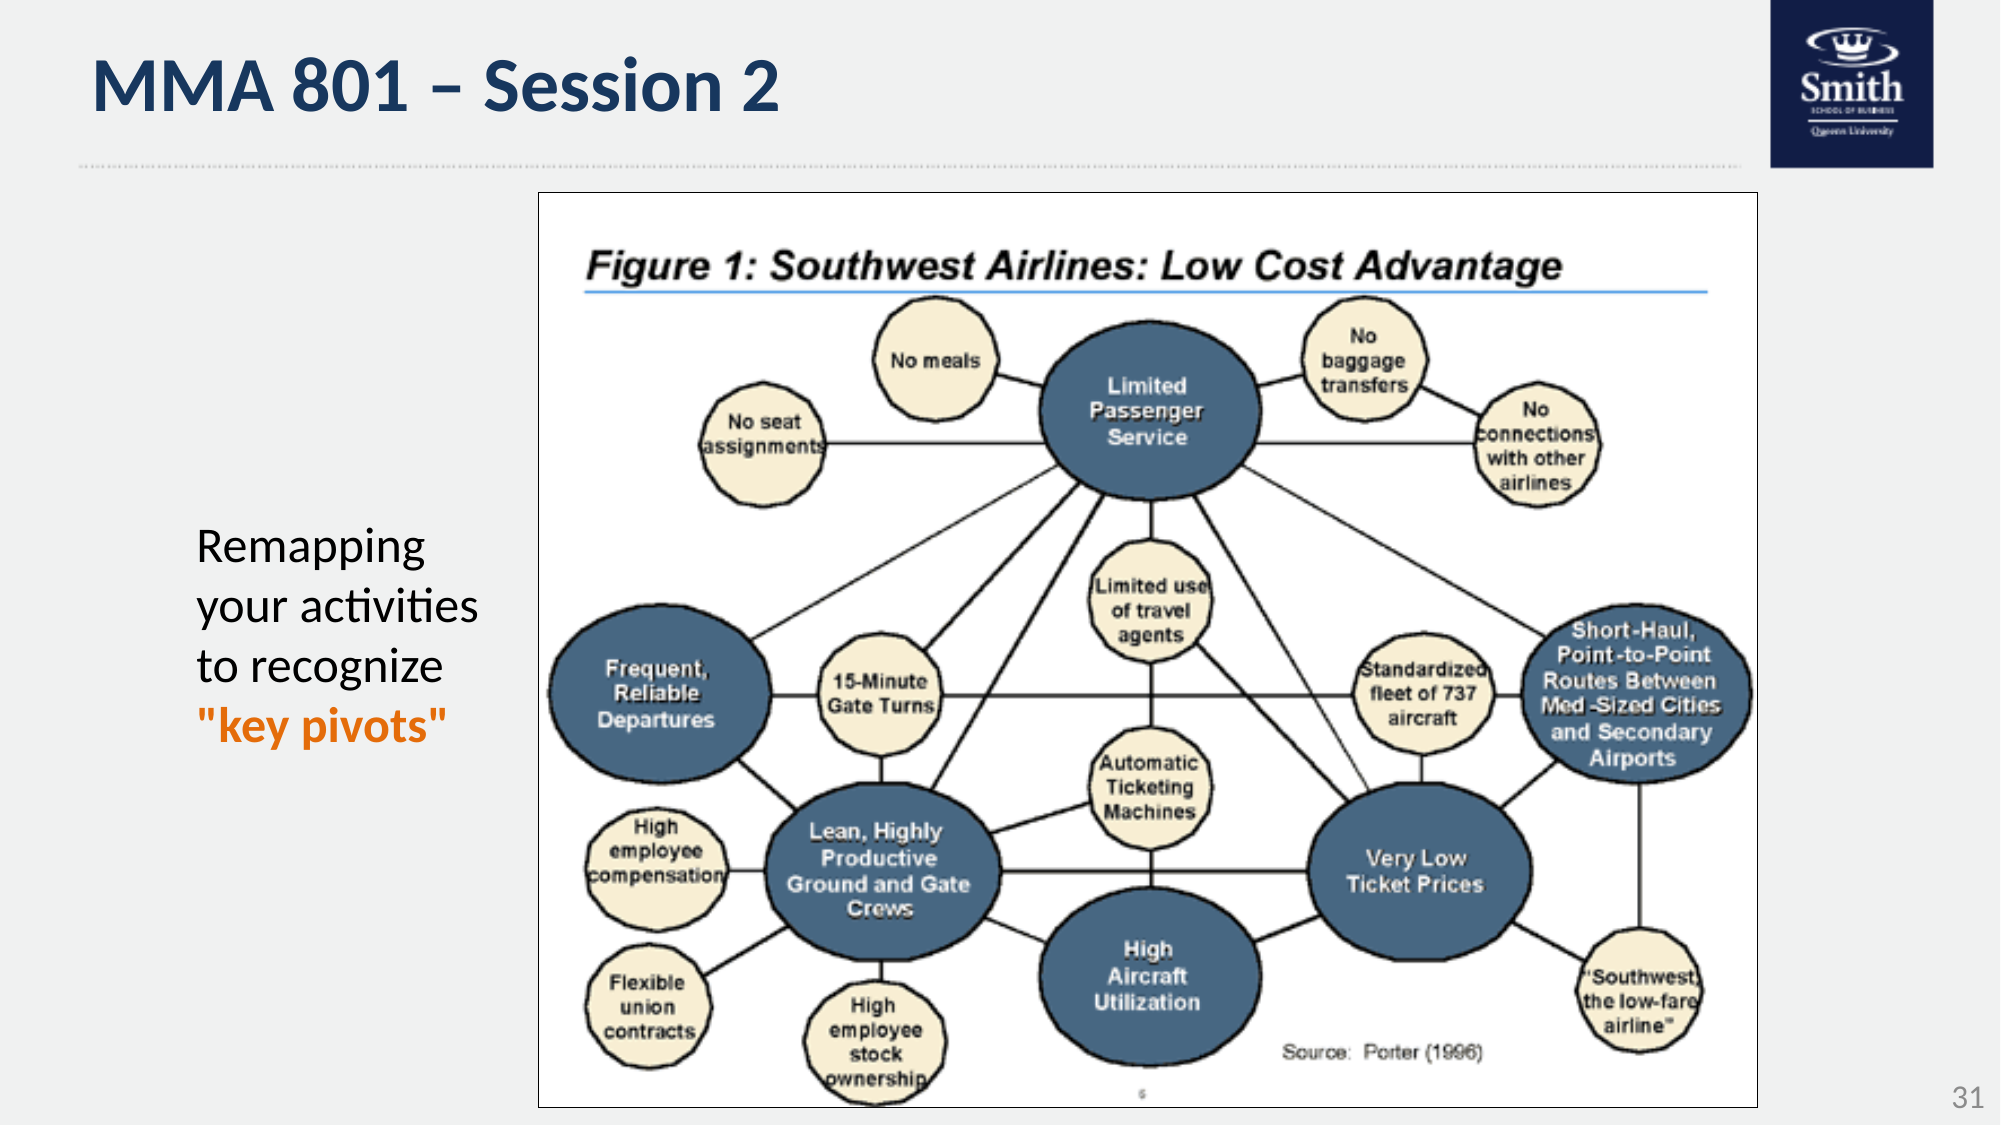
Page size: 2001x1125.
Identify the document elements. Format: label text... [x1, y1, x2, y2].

text_box Remapping your activities to recognize "key pivots" [181, 505, 499, 761]
slide_number 31 [1550, 1065, 2000, 1125]
title MMA 801 – Session 2 [76, 9, 1717, 152]
picture [537, 192, 1758, 1108]
